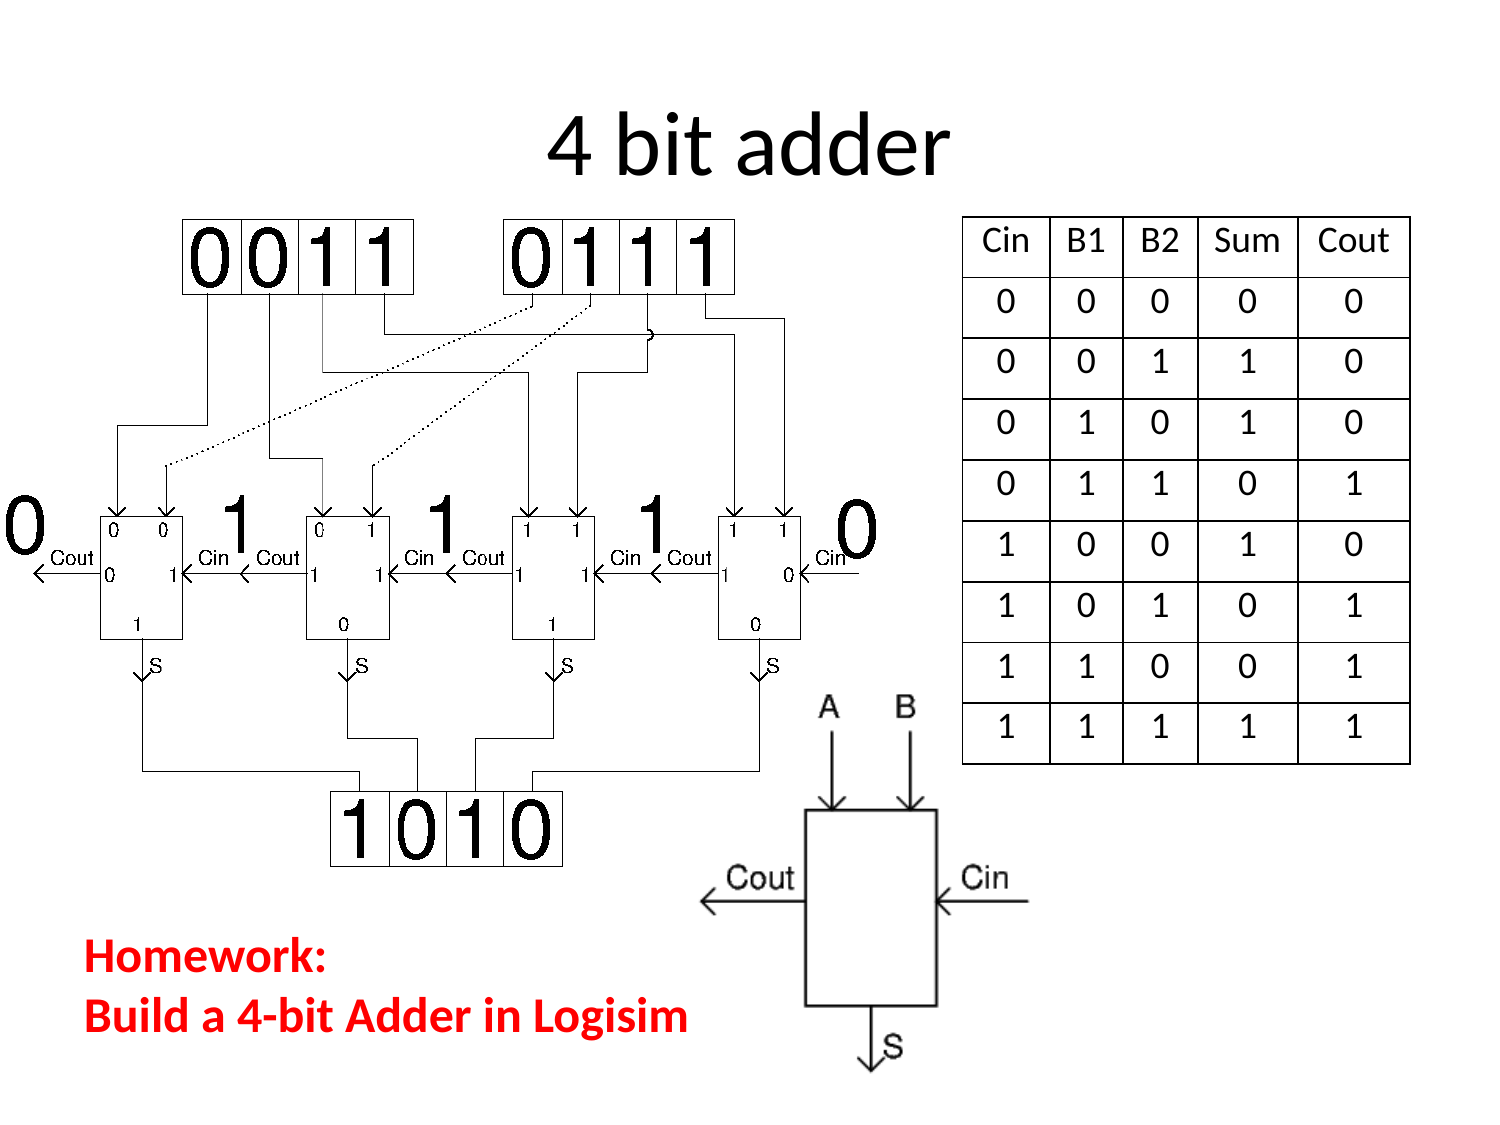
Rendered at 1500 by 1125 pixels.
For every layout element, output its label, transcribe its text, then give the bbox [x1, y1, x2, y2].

table_cell 1 [1051, 400, 1122, 459]
table_cell 0 [1199, 461, 1297, 520]
table_cell 0 [1299, 278, 1409, 337]
table_cell 0 [963, 278, 1049, 337]
table_cell 1 [963, 583, 1049, 642]
table_cell 1 [1041, 704, 1049, 763]
table_cell 1 [1124, 704, 1197, 763]
table_cell 0 [1299, 339, 1409, 398]
text_box Homework: Build a 4-bit Adder in Logisim [69, 915, 687, 1050]
table_header B2 [1124, 218, 1197, 277]
table_header Sum [1199, 218, 1297, 277]
table_cell 1 [1199, 339, 1297, 398]
table_cell 1 [1299, 704, 1409, 763]
table_cell 1 [1124, 583, 1197, 642]
table_cell 1 [1051, 643, 1122, 702]
table_cell 0 [963, 461, 1049, 520]
table_cell 1 [1299, 461, 1409, 520]
table_cell 0 [1124, 400, 1197, 459]
table_cell 0 [963, 339, 1049, 398]
table_cell 0 [1051, 339, 1122, 398]
table_header B1 [1051, 218, 1122, 277]
picture [0, 213, 888, 871]
table_header Cin [963, 218, 1049, 277]
table_cell 1 [1199, 400, 1297, 459]
table_cell 1 [1051, 704, 1122, 763]
table_cell 1 [1299, 583, 1409, 642]
table_cell 1 [1124, 461, 1197, 520]
table_cell 0 [1051, 278, 1122, 337]
title 4 bit adder [75, 45, 1425, 233]
table_cell 0 [1199, 583, 1297, 642]
table_cell 0 [1199, 278, 1297, 337]
table_cell 1 [1199, 522, 1297, 581]
table_cell 1 [963, 643, 1049, 702]
table_cell 1 [963, 522, 1049, 581]
table_cell 0 [1199, 643, 1297, 702]
table_cell 1 [1299, 643, 1409, 702]
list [692, 690, 1036, 1081]
table_cell 0 [1124, 643, 1197, 702]
table_cell 1 [1051, 461, 1122, 520]
table_cell 1 [1199, 704, 1297, 763]
table_cell 0 [1299, 400, 1409, 459]
table_cell 0 [1299, 522, 1409, 581]
table_cell 0 [1051, 583, 1122, 642]
table_cell 0 [963, 400, 1049, 459]
table_cell 1 [1124, 339, 1197, 398]
table_header Cout [1299, 218, 1409, 277]
table_cell 0 [1124, 522, 1197, 581]
table_cell 0 [1051, 522, 1122, 581]
table_cell 0 [1124, 278, 1197, 337]
